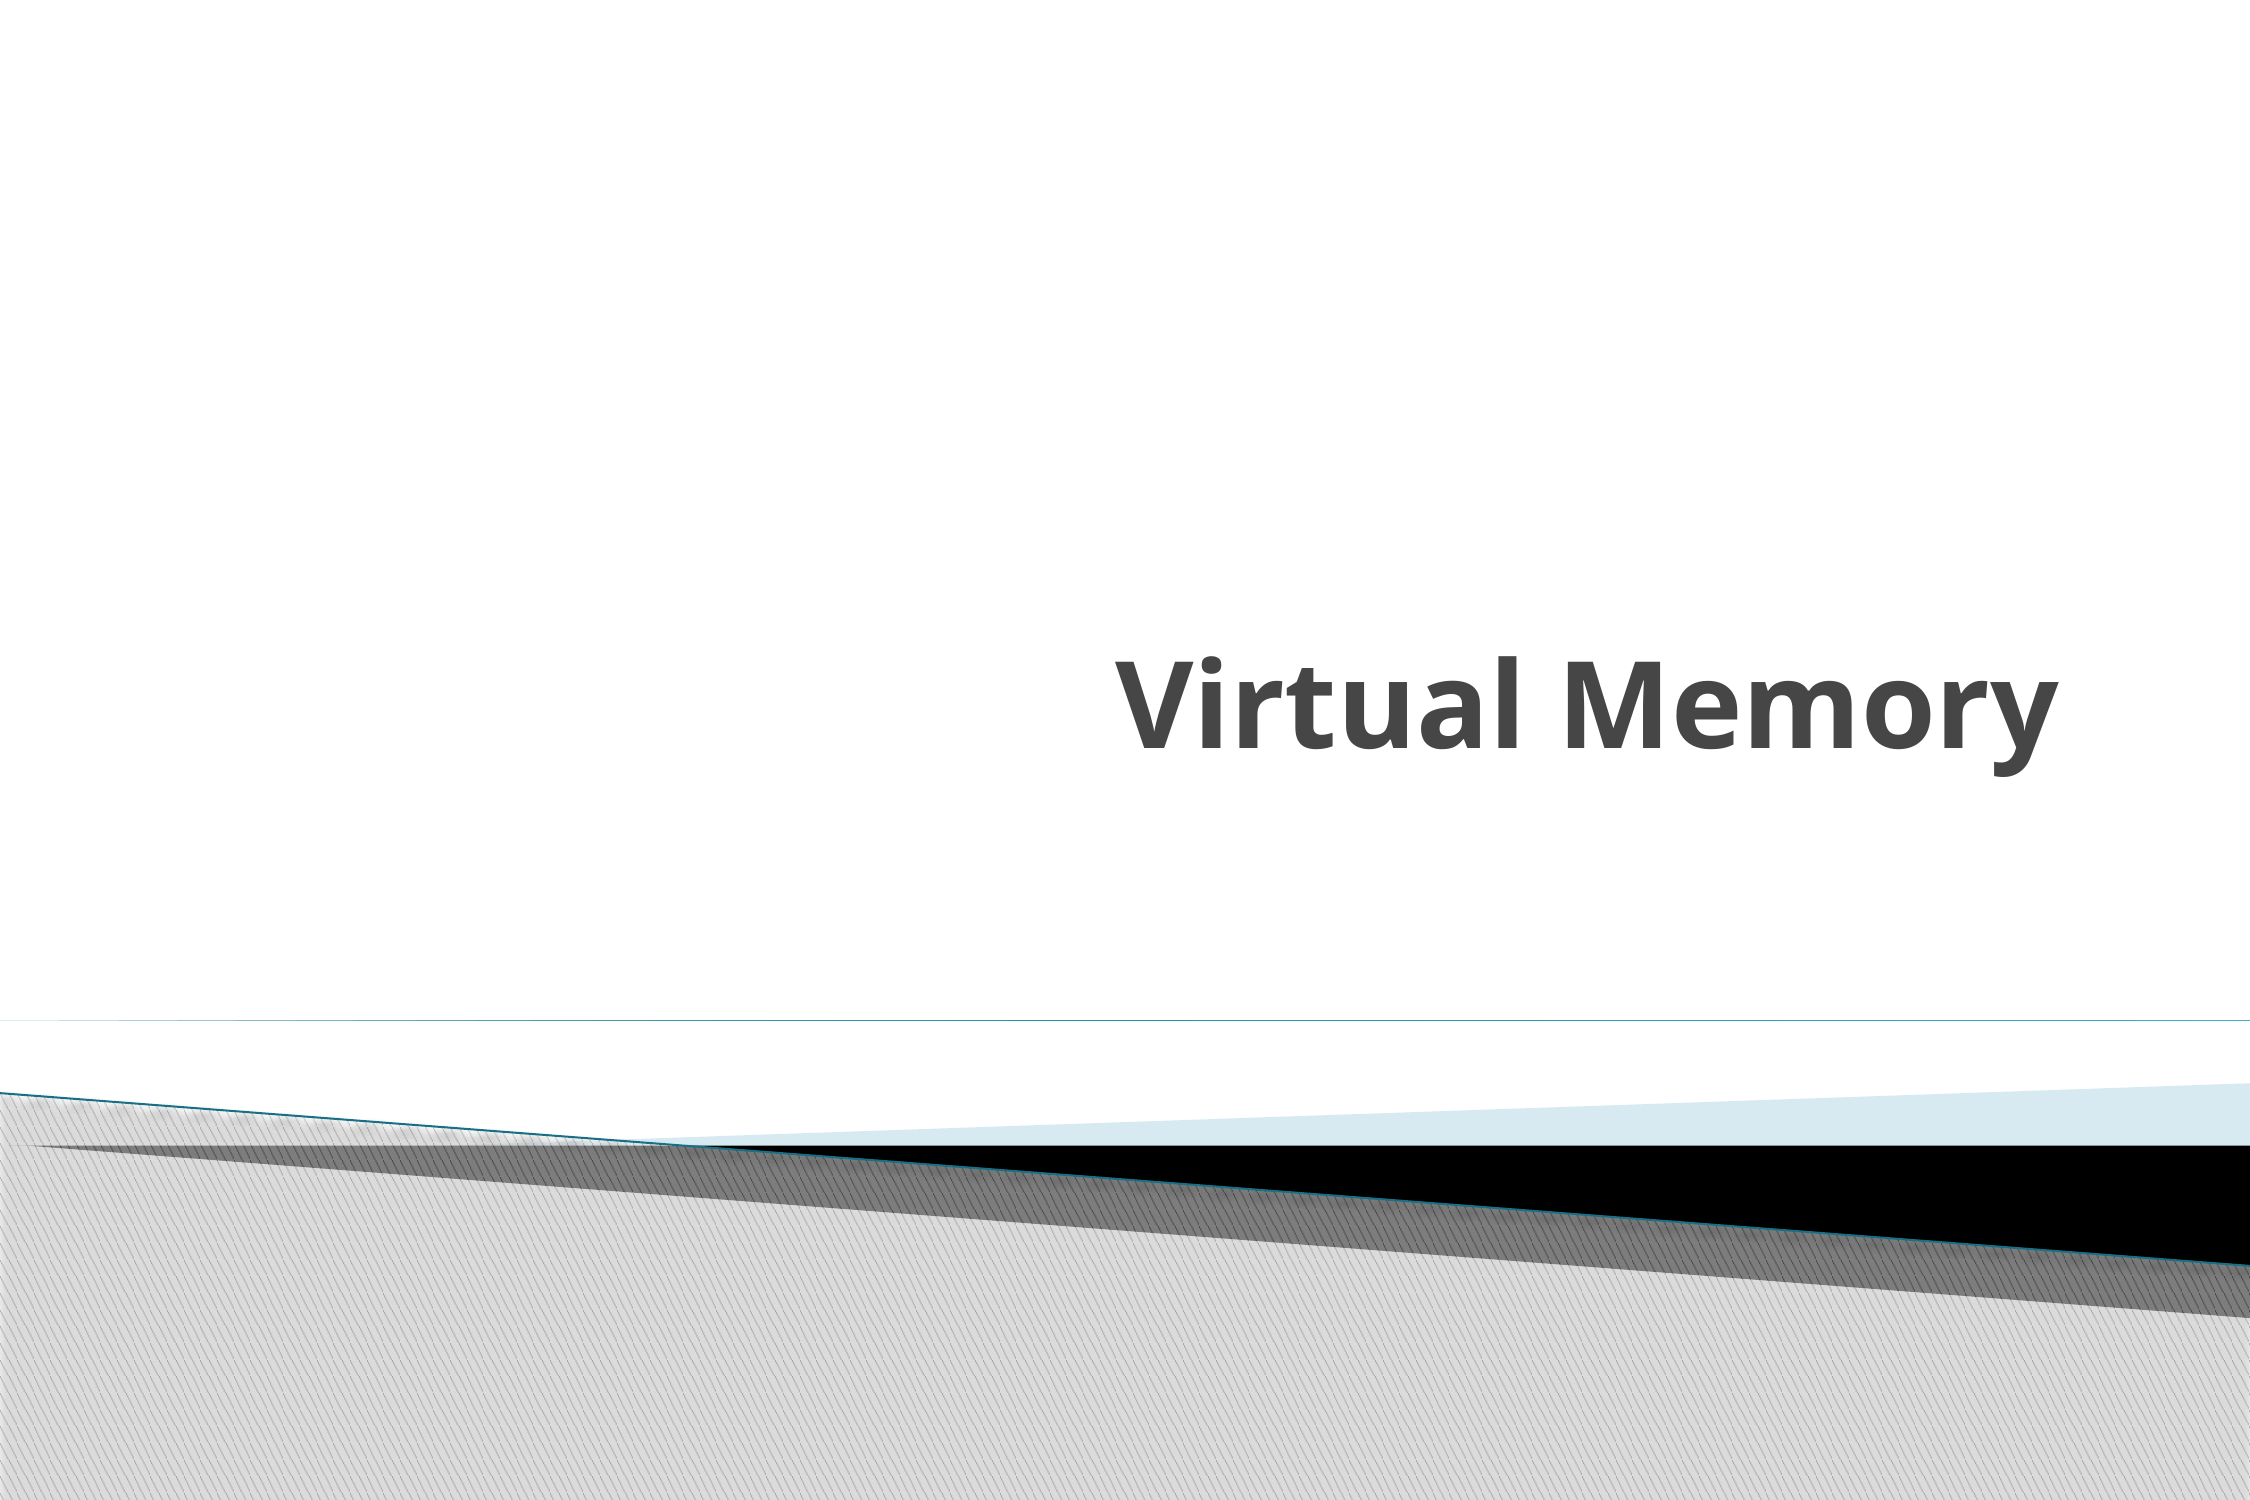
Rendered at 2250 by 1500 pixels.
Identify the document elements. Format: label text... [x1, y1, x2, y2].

picture [8, 1145, 2250, 1319]
title Virtual Memory [168, 383, 2082, 784]
